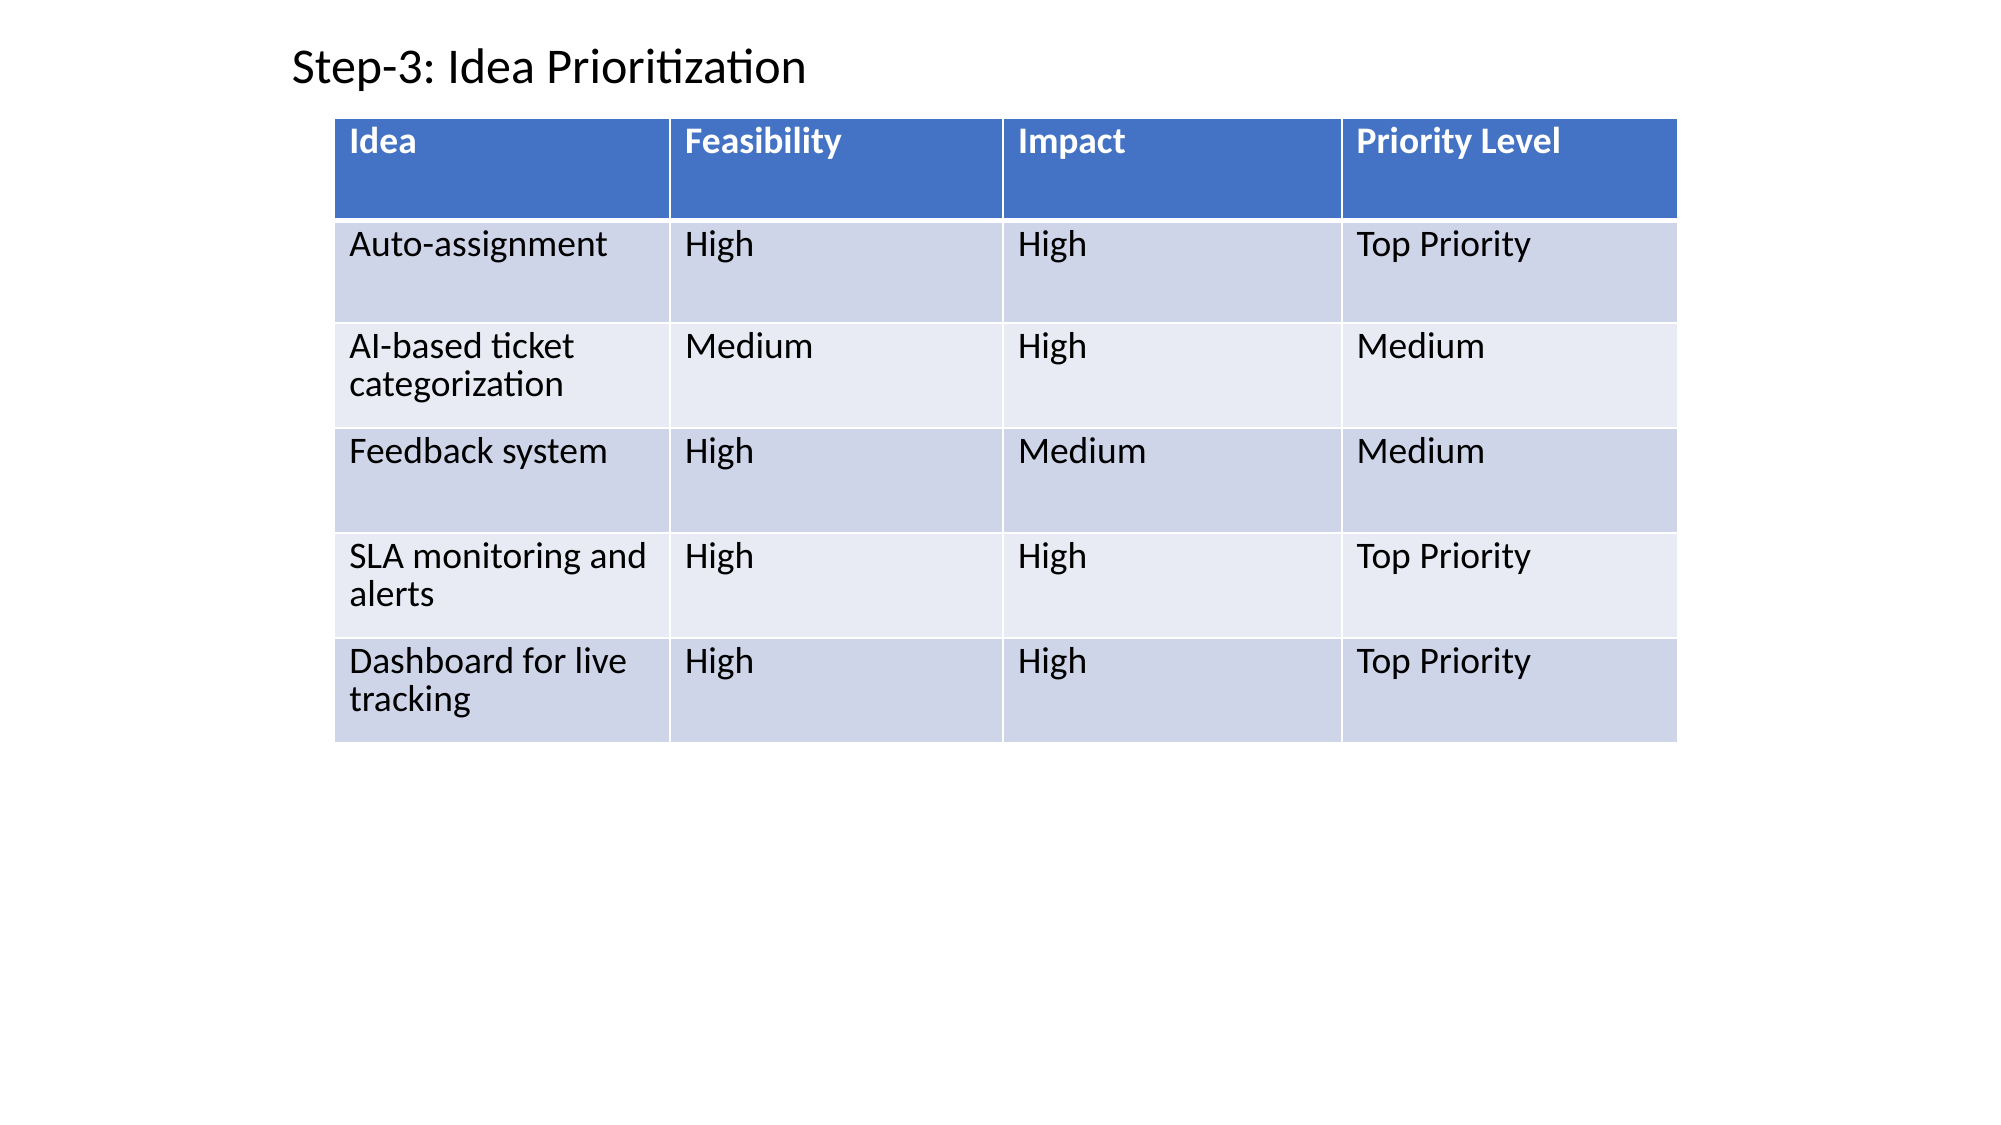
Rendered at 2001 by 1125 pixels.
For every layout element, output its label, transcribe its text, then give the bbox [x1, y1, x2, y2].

table_header Feasibility [671, 119, 1002, 218]
table_header Impact [1004, 119, 1341, 218]
table_header Priority Level [1343, 119, 1677, 218]
table_cell Top Priority [1343, 223, 1677, 322]
table_cell Medium [1004, 429, 1341, 532]
table_cell Medium [1343, 429, 1677, 532]
table_cell High [1004, 223, 1341, 322]
table_cell Medium [1343, 324, 1677, 427]
table_cell High [671, 534, 1002, 637]
table_cell Feedback system [335, 429, 669, 532]
text_box Step-3: Idea Prioritization [277, 26, 1277, 101]
table_cell Top Priority [1343, 534, 1677, 637]
table_cell High [671, 223, 1002, 322]
table_cell Auto-assignment [335, 223, 669, 322]
table_cell AI-based ticket categorization [335, 324, 669, 427]
table_cell SLA monitoring and alerts [335, 534, 669, 637]
table_cell High [1004, 534, 1341, 637]
table_cell Dashboard for live tracking [335, 639, 669, 742]
table_cell High [671, 639, 1002, 742]
table_cell High [1004, 639, 1341, 742]
table_cell Top Priority [1343, 639, 1677, 742]
table_cell High [671, 429, 1002, 532]
table_cell High [1004, 324, 1341, 427]
table_cell Medium [671, 324, 1002, 427]
table_header Idea [335, 119, 669, 218]
